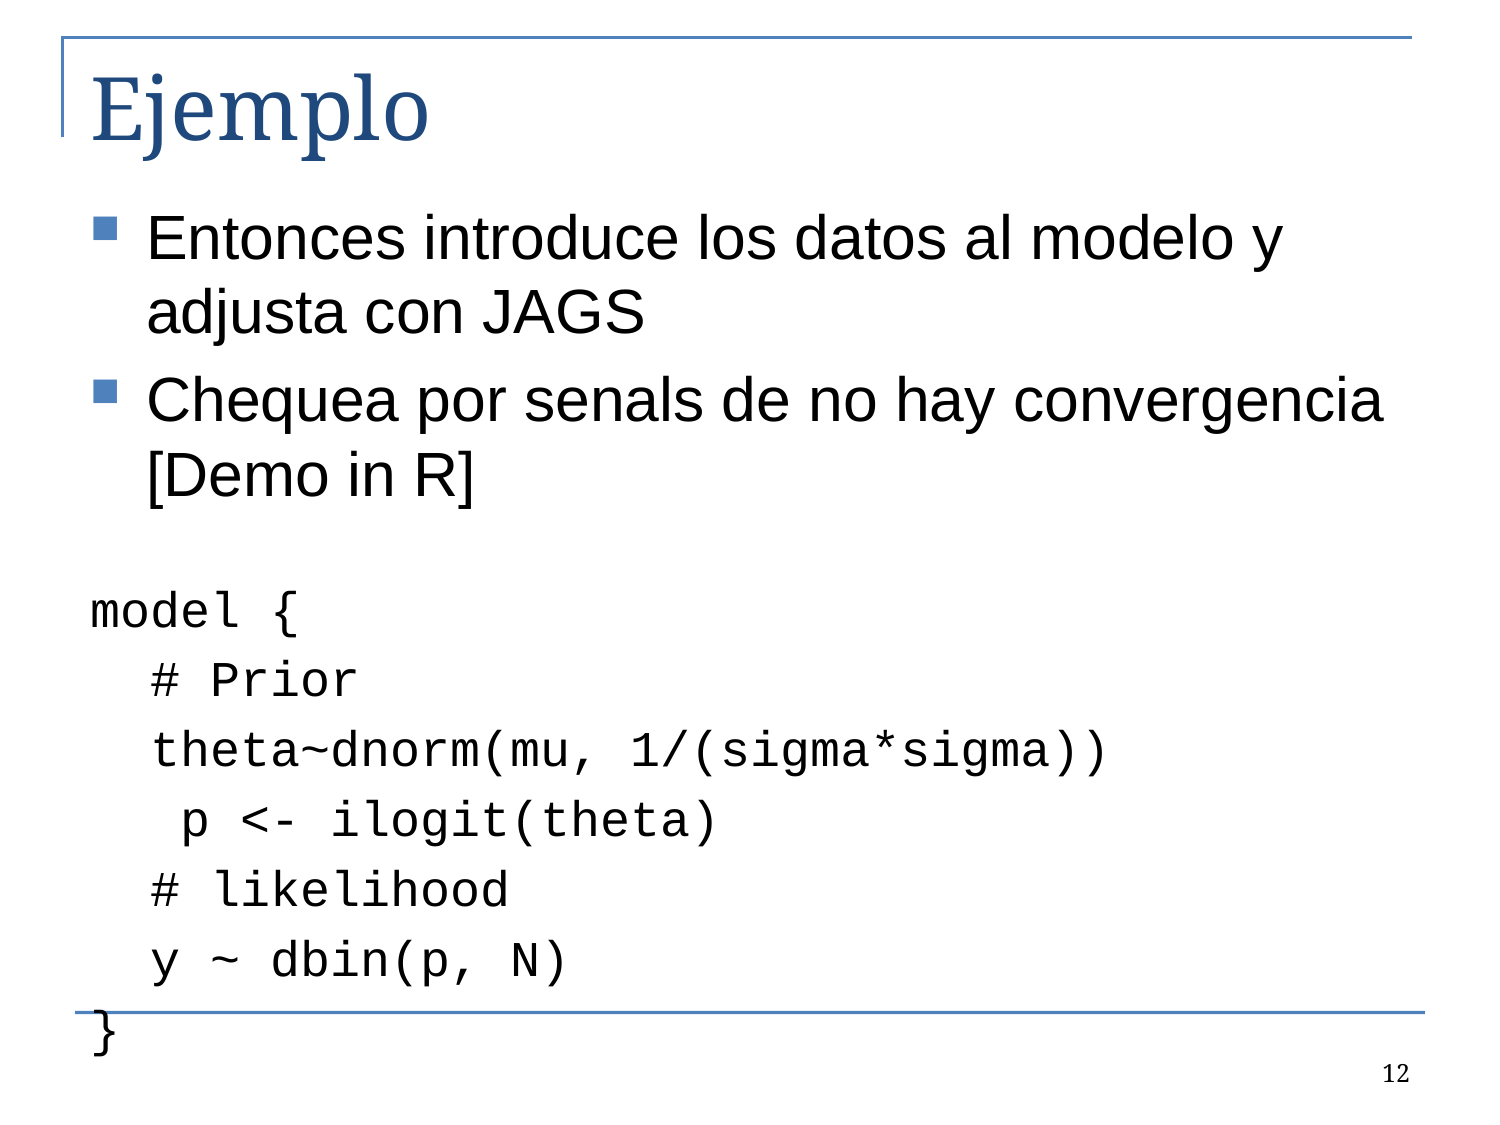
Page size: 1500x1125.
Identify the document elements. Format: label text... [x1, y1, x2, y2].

text_box Entonces introduce los datos al modelo y adjusta con JAGS Chequea por senals de no hay convergencia [Demo in R] [74, 189, 1425, 565]
slide_number 12 [1074, 1023, 1426, 1100]
list model { # Prior theta~dnorm(mu, 1/(sigma*sigma)) p <- ilogit(theta) # likelihood y ~ dbin(p, N) } [75, 569, 1425, 976]
title Ejemplo [75, 45, 1425, 189]
